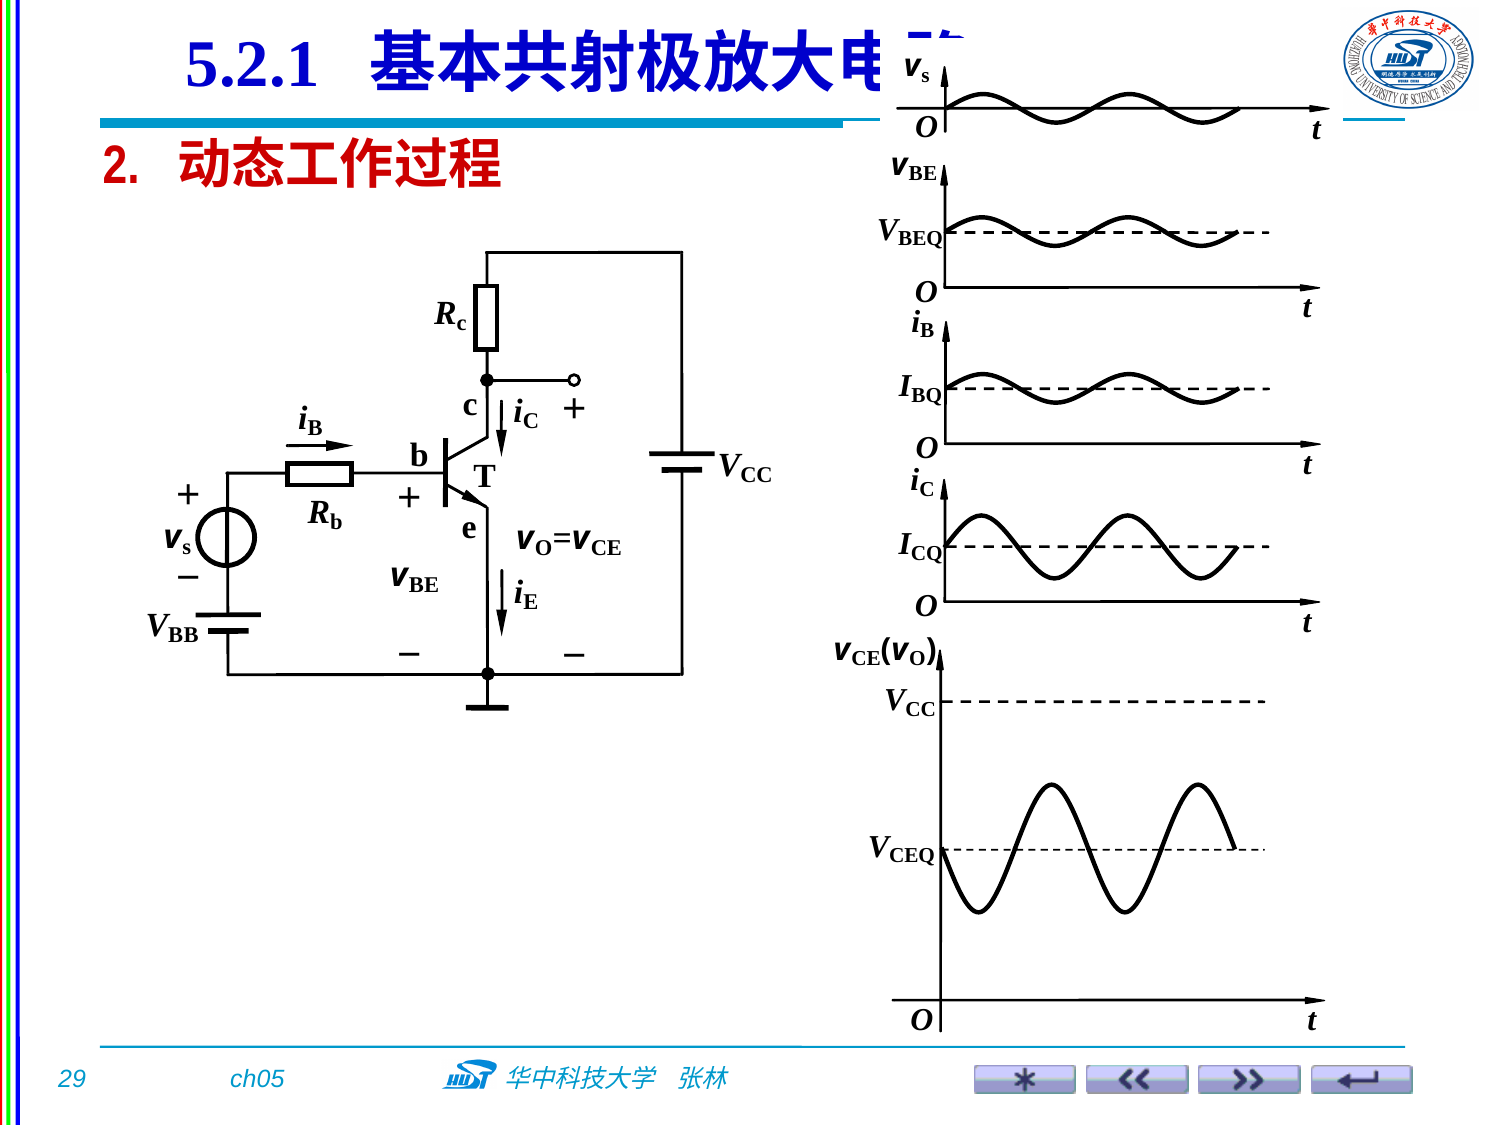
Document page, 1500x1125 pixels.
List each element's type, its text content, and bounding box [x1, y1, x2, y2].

picture [1311, 1065, 1413, 1094]
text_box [820, 621, 1341, 1048]
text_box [135, 249, 791, 714]
picture [1340, 7, 1479, 111]
picture [1198, 1065, 1301, 1094]
picture [974, 1065, 1076, 1094]
picture [441, 1059, 497, 1089]
picture [1086, 1065, 1189, 1094]
text_box 5.2.1 基本共射极放大电路 [171, 12, 1325, 108]
text_box 2. 动态工作过程 [87, 122, 874, 203]
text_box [871, 138, 1335, 620]
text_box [879, 37, 1344, 156]
